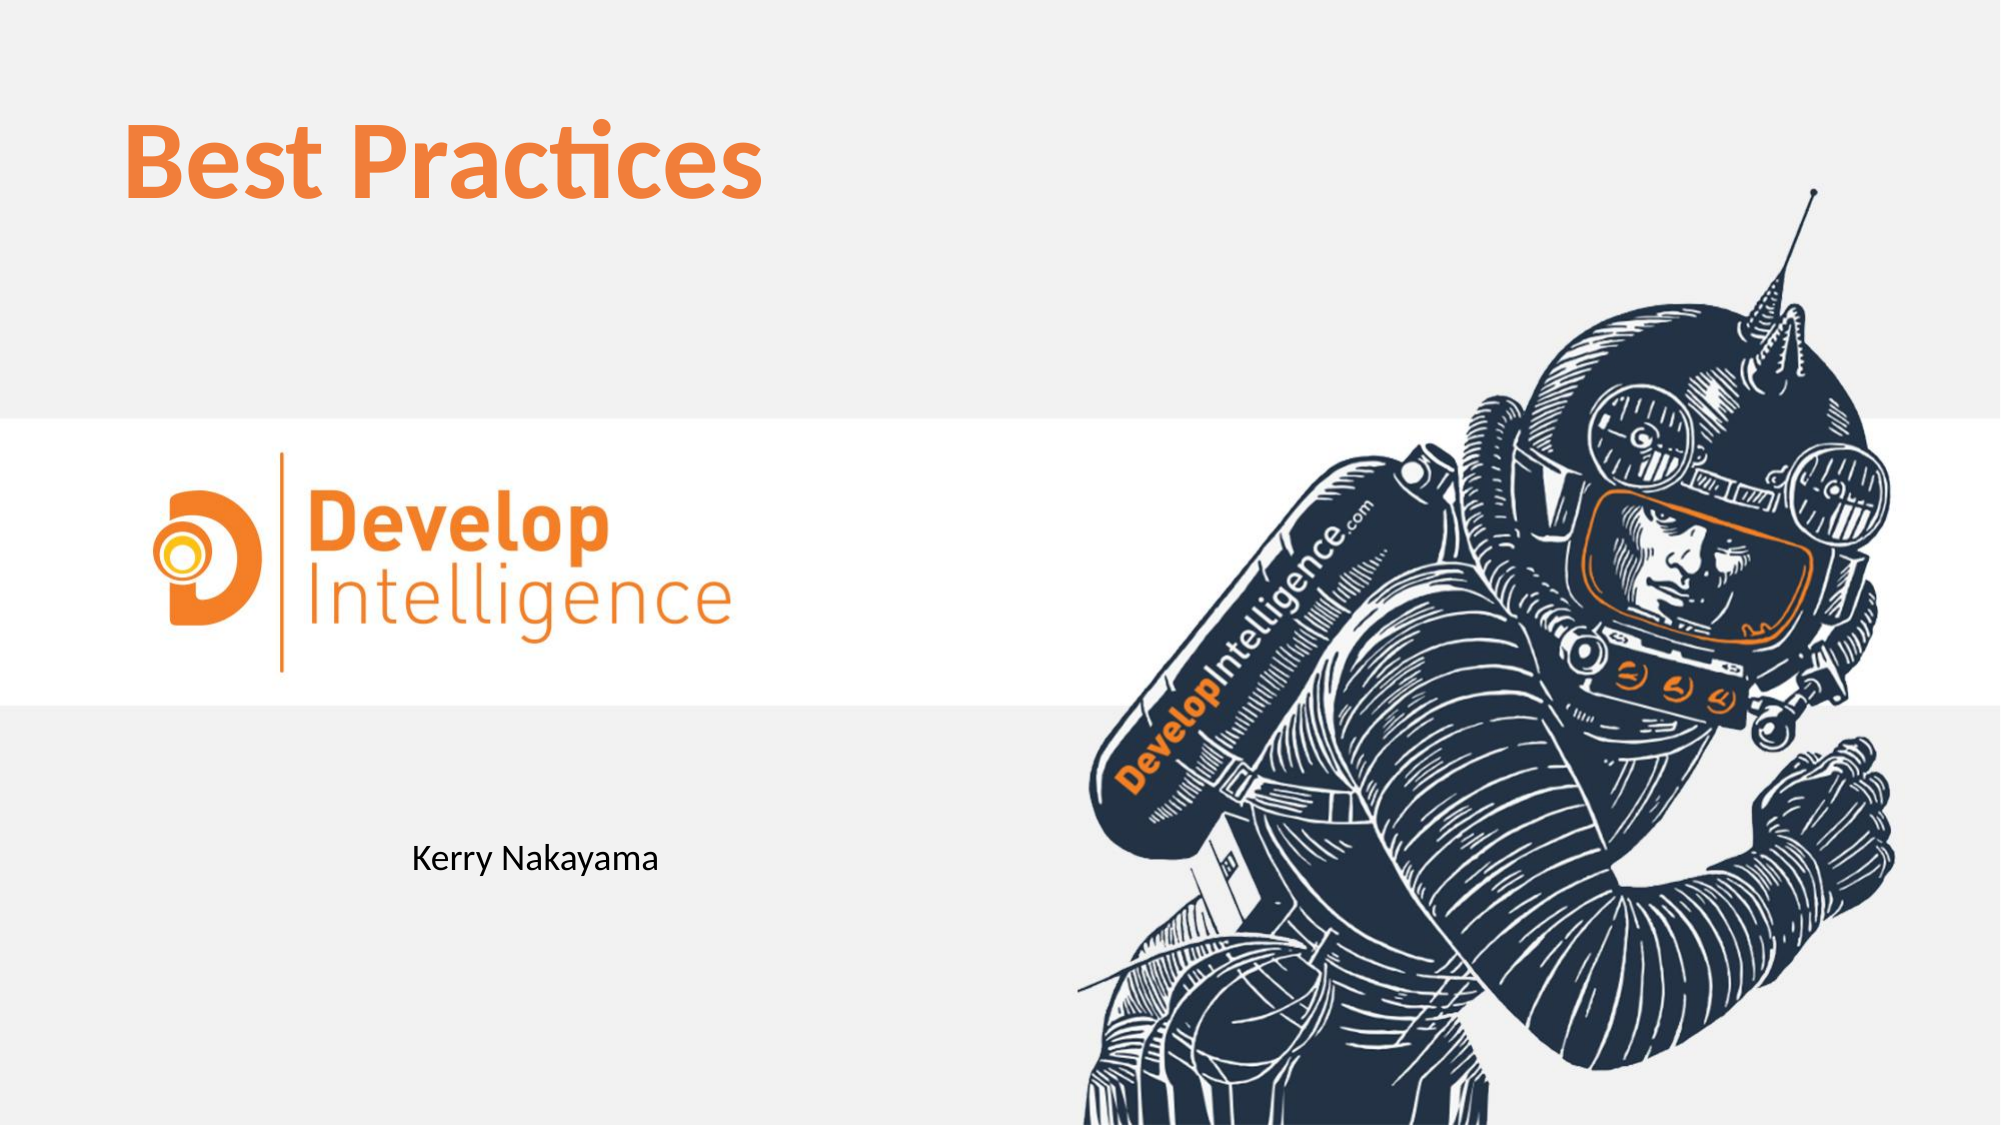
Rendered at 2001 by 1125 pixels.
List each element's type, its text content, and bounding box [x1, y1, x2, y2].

picture [0, 0, 2001, 1125]
text_box Best Practices [107, 78, 1712, 245]
text_box Kerry Nakayama [397, 825, 1056, 931]
